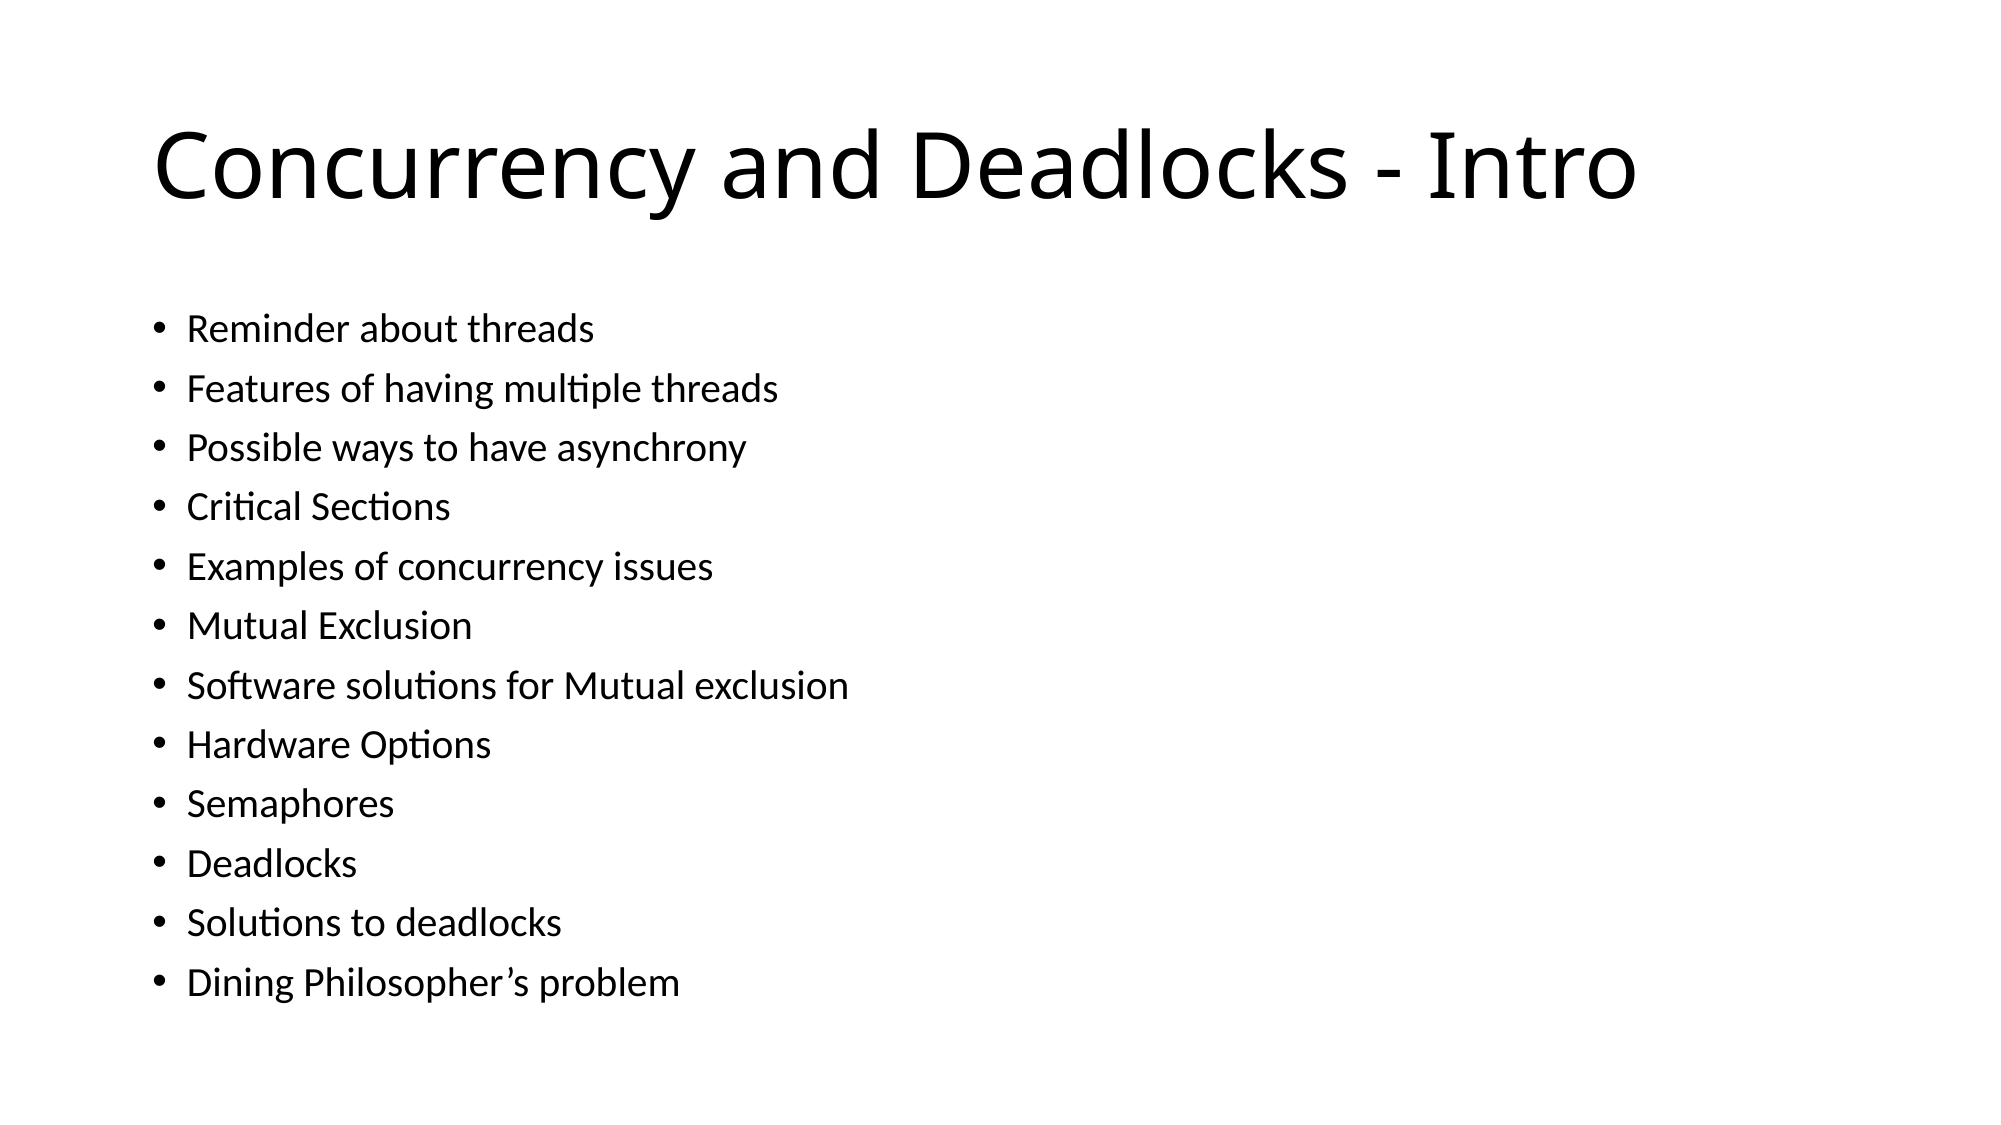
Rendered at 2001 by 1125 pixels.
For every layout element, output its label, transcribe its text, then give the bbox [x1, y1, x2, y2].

list Reminder about threads Features of having multiple threads Possible ways to have asynchrony Critical Sections Examples of concurrency issues Mutual Exclusion Software solutions for Mutual exclusion Hardware Options Semaphores Deadlocks Solutions to deadlocks Dining Philosopher’s problem [137, 299, 1863, 1014]
title Concurrency and Deadlocks - Intro [137, 59, 1863, 278]
